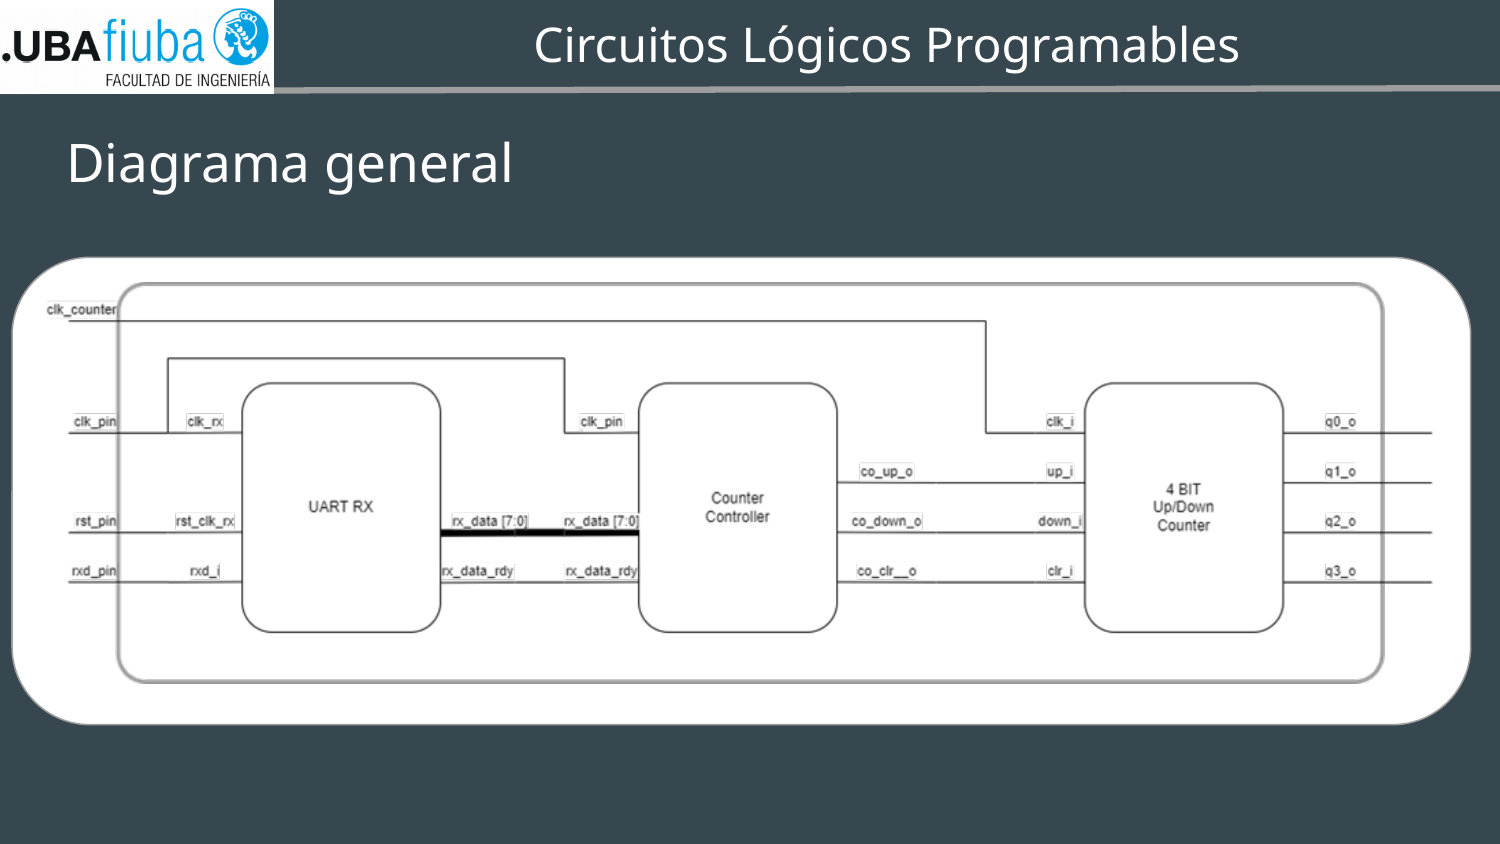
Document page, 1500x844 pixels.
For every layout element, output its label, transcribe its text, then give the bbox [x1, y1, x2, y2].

text_box [11, 257, 1471, 725]
title Diagrama general [51, 113, 1449, 208]
picture [46, 282, 1435, 684]
text_box Circuitos Lógicos Programables [274, 0, 1500, 88]
picture [0, 0, 274, 94]
